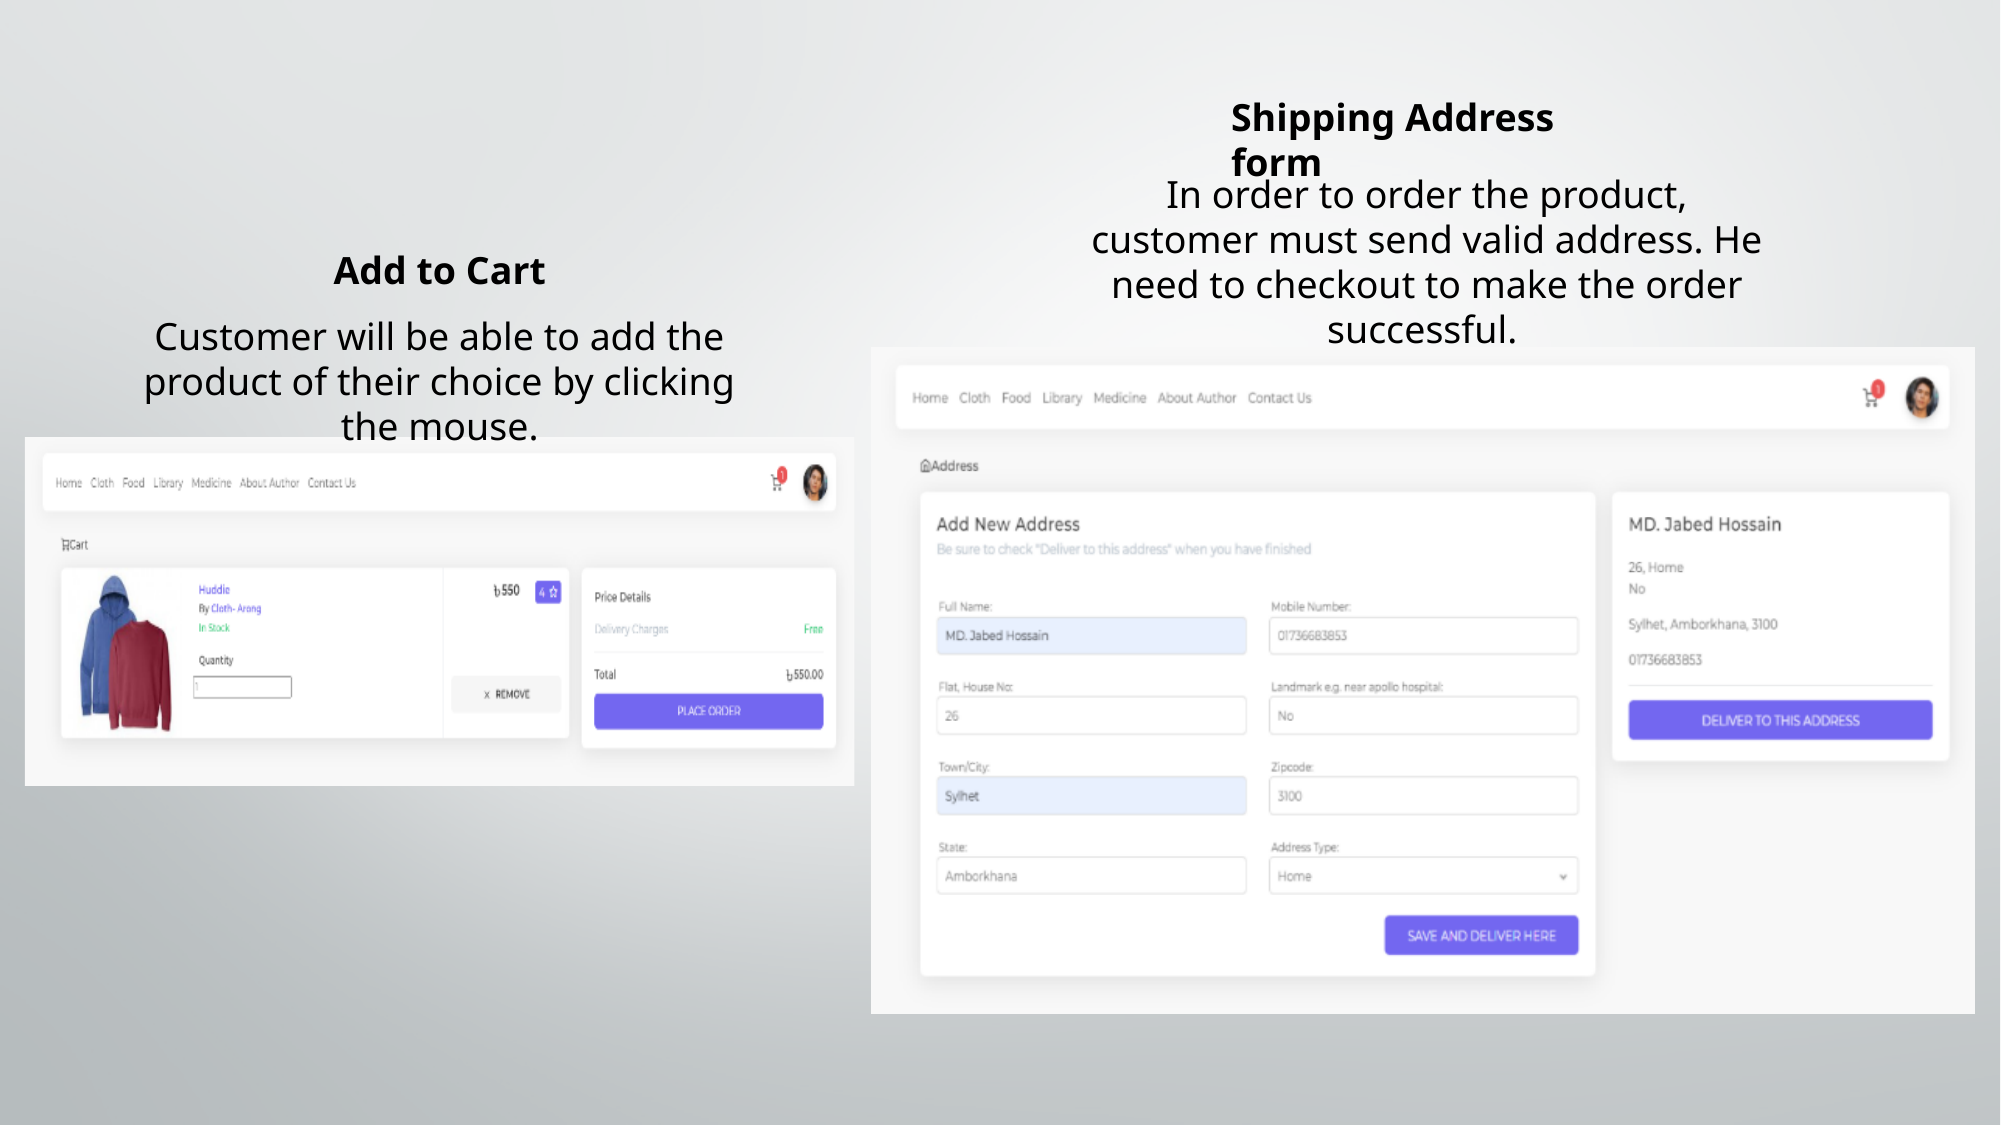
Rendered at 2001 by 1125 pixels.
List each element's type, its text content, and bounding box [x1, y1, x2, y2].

text_box Add to Cart [297, 239, 582, 300]
text_box [0, 0, 2000, 1125]
text_box In order to order the product, customer must send valid address. He need to checkout to make the order successful. [1070, 163, 1785, 347]
picture [24, 437, 855, 786]
text_box Shipping Address form [1216, 86, 1639, 163]
text_box Customer will be able to add the product of their choice by clicking the mouse. [100, 305, 779, 437]
picture [870, 347, 1976, 1014]
